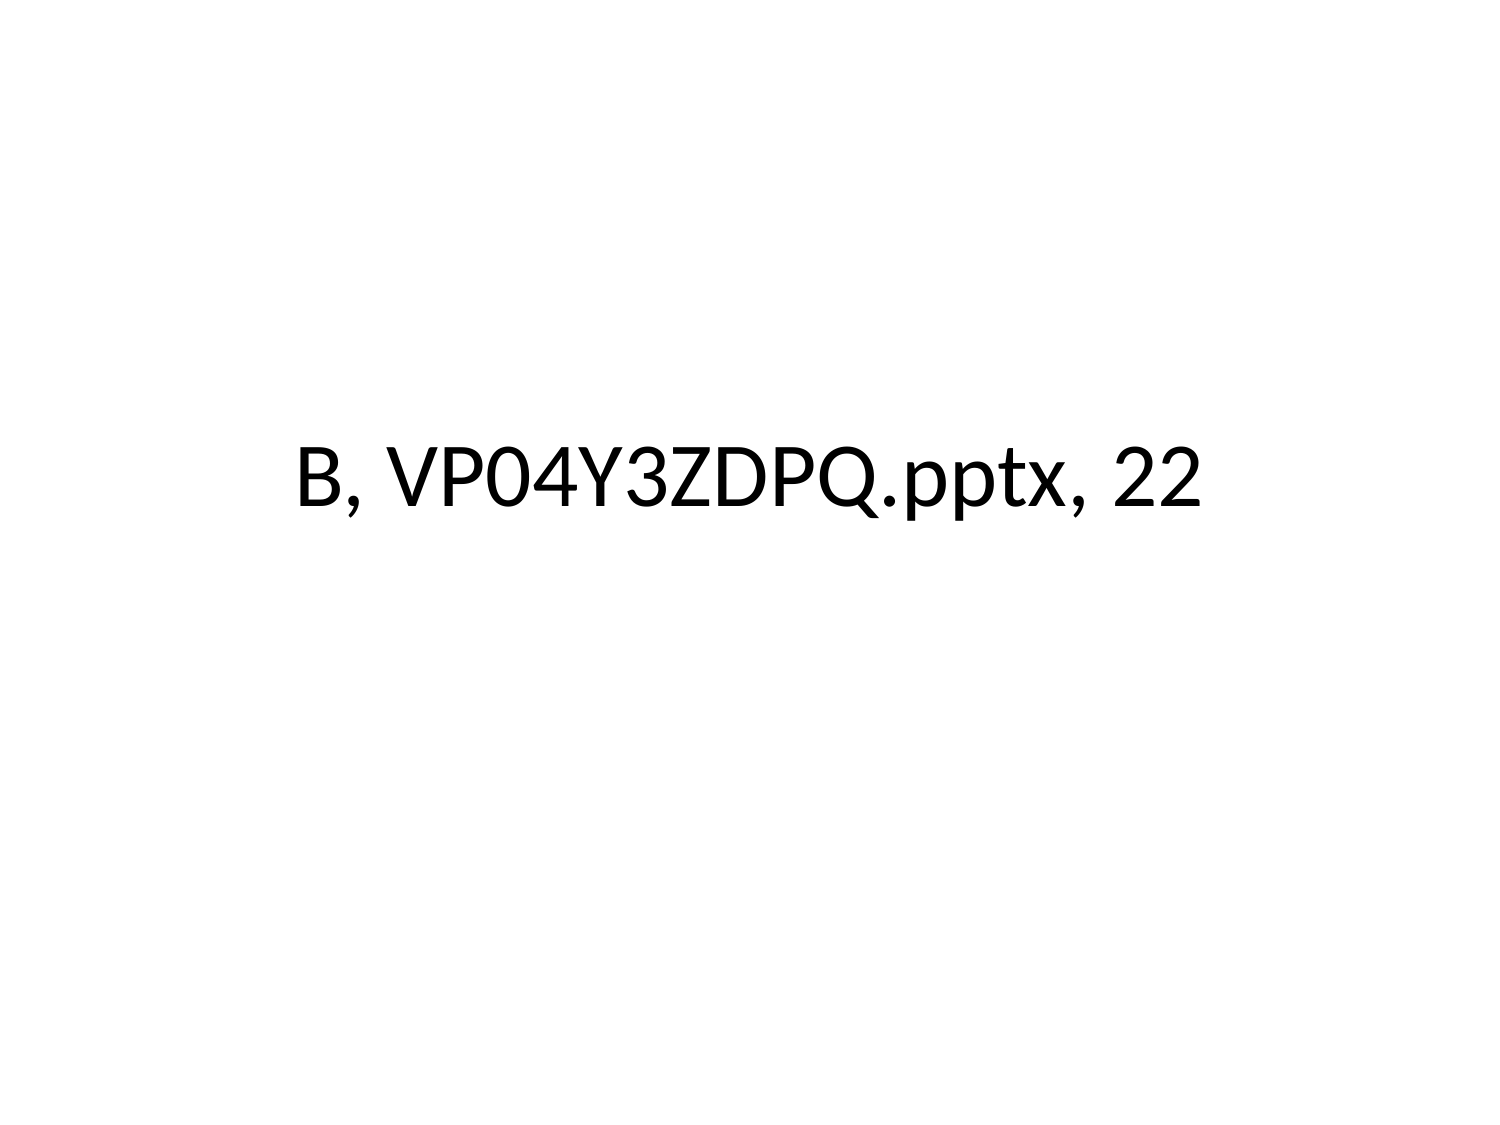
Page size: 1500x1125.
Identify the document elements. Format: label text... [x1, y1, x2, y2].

title B, VP04Y3ZDPQ.pptx, 22 [112, 349, 1388, 591]
